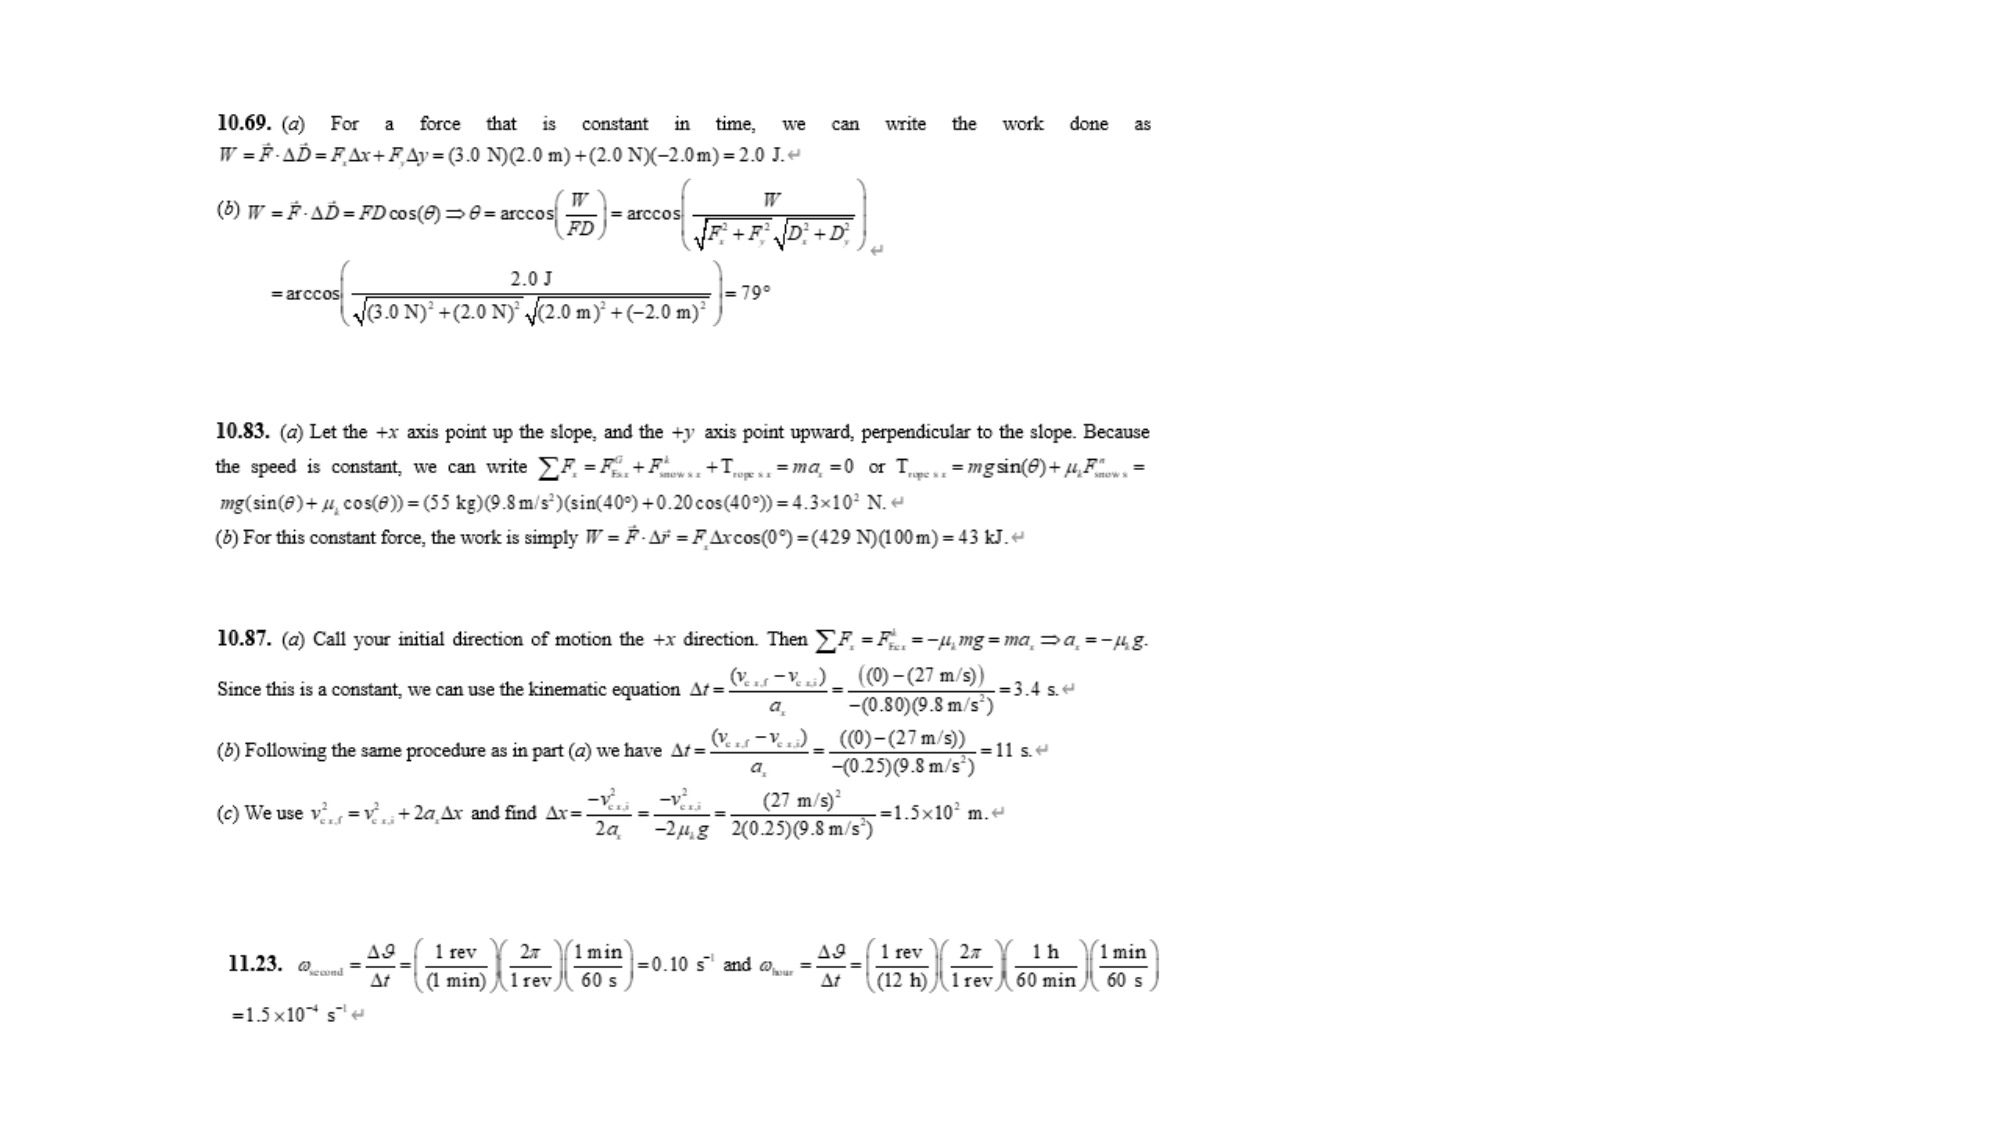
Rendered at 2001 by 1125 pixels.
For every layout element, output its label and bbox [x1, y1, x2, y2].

picture [208, 102, 1176, 347]
picture [208, 938, 1206, 1044]
picture [208, 616, 1169, 854]
picture [208, 399, 1170, 563]
